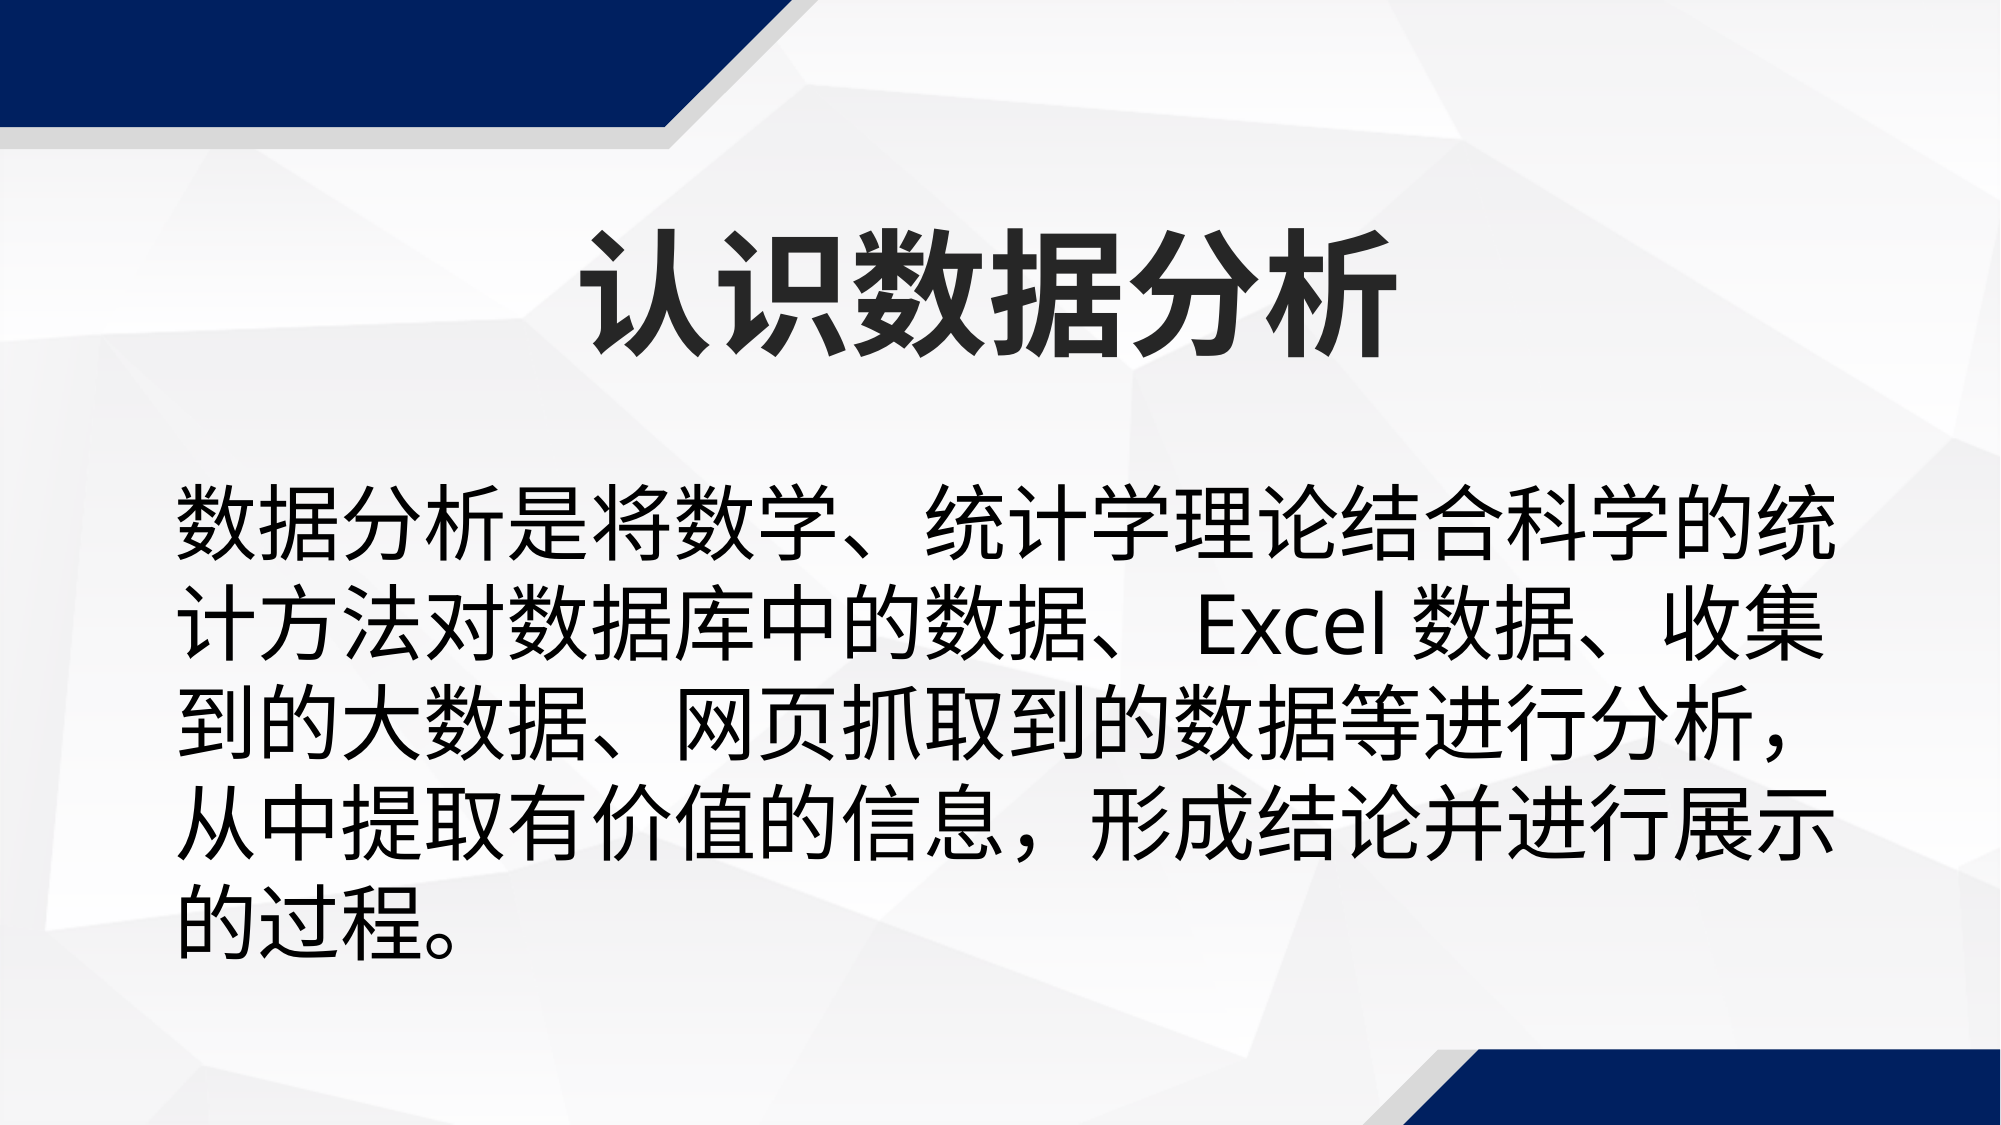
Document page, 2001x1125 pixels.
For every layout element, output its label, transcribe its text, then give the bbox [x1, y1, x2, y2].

picture [0, 0, 2001, 1125]
text_box 认识数据分析 [544, 201, 1433, 380]
text_box 数据分析是将数学、统计学理论结合科学的统计方法对数据库中的数据、Excel数据、收集到的大数据、网页抓取到的数据等进行分析，从中提取有价值的信息，形成结论并进行展示的过程。 [159, 464, 1905, 979]
